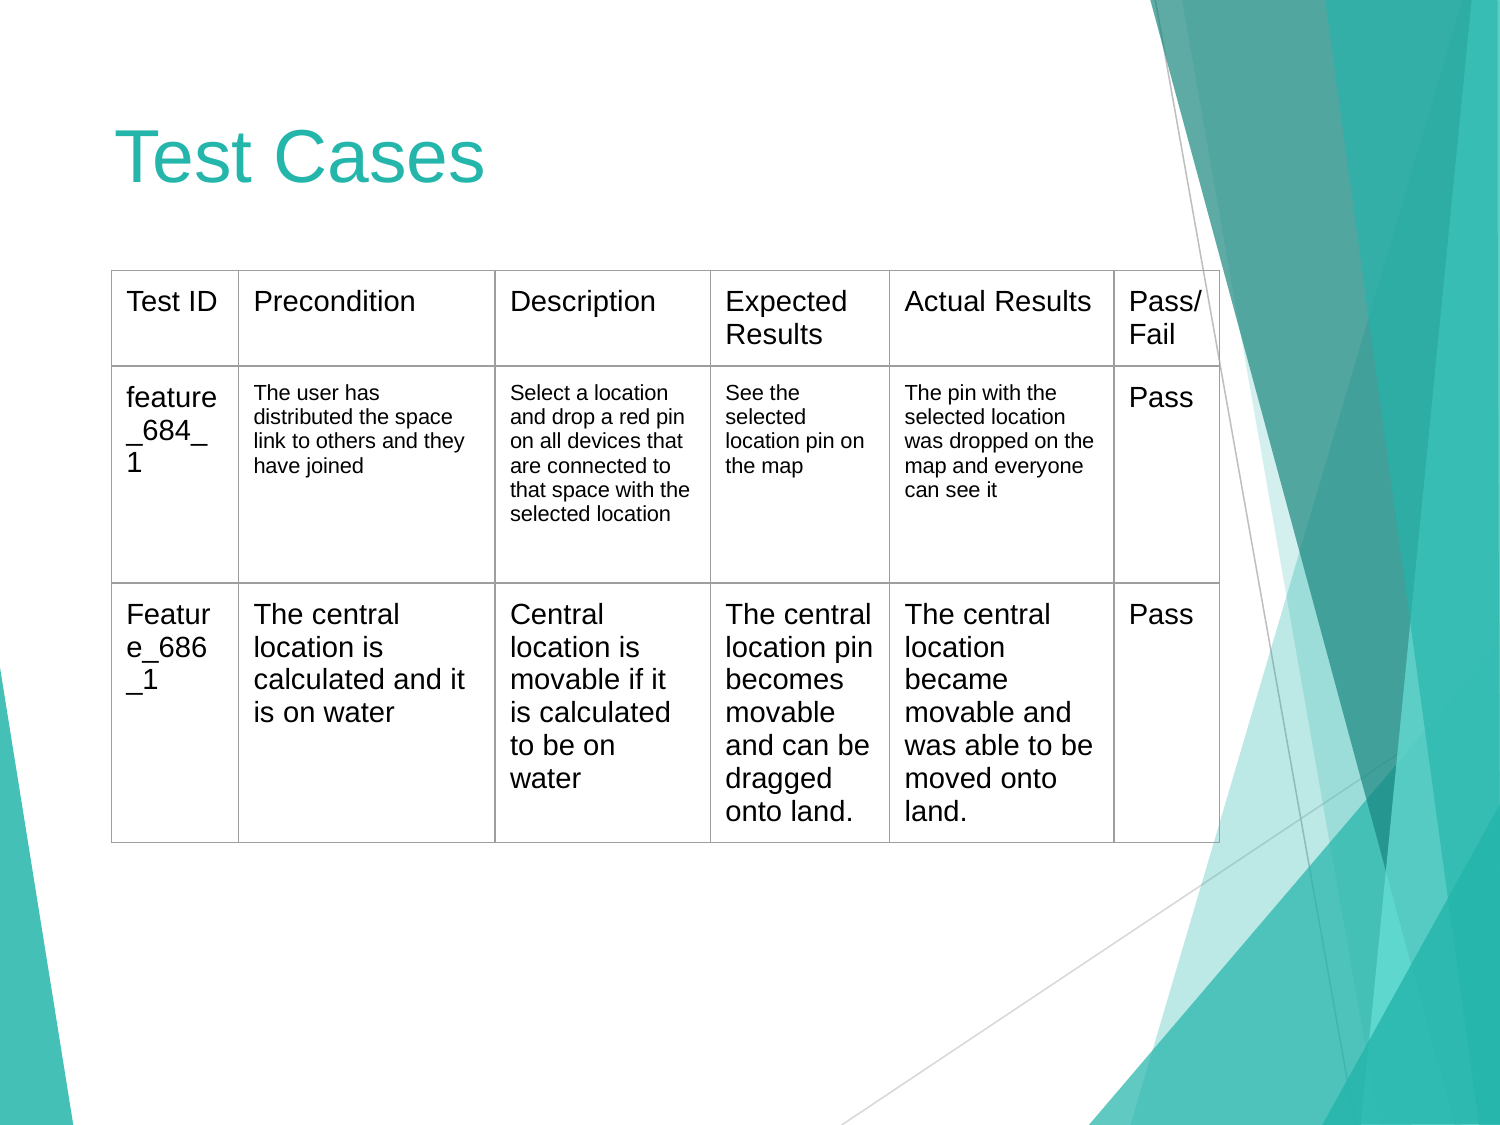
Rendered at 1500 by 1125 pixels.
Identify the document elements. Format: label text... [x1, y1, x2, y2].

table_cell The central location is calculated and it is on water [239, 584, 494, 842]
table_cell Select a location and drop a red pin on all devices that are connected to that space with the selected location [496, 367, 710, 582]
table_header Actual Results [890, 271, 1113, 365]
table_header Precondition [239, 271, 494, 365]
title Test Cases [99, 99, 1142, 317]
table_cell The pin with the selected location was dropped on the map and everyone can see it [890, 367, 1113, 582]
table_cell Feature_686_1 [112, 584, 238, 842]
table_cell Pass [1115, 367, 1219, 582]
table_cell See the selected location pin on the map [711, 367, 889, 582]
table_cell Pass [1115, 584, 1219, 842]
table_header Pass/Fail [1115, 271, 1219, 365]
table_header Description [496, 271, 710, 365]
table_header Expected Results [711, 271, 889, 365]
table_cell The user has distributed the space link to others and they have joined [239, 367, 494, 582]
table_header Test ID [112, 271, 238, 365]
table_cell The central location pin becomes movable and can be dragged onto land. [711, 584, 889, 842]
table_cell feature_684_1 [112, 367, 238, 582]
table_cell Central location is movable if it is calculated to be on water [496, 584, 710, 842]
table_cell The central location became movable and was able to be moved onto land. [890, 584, 1113, 842]
